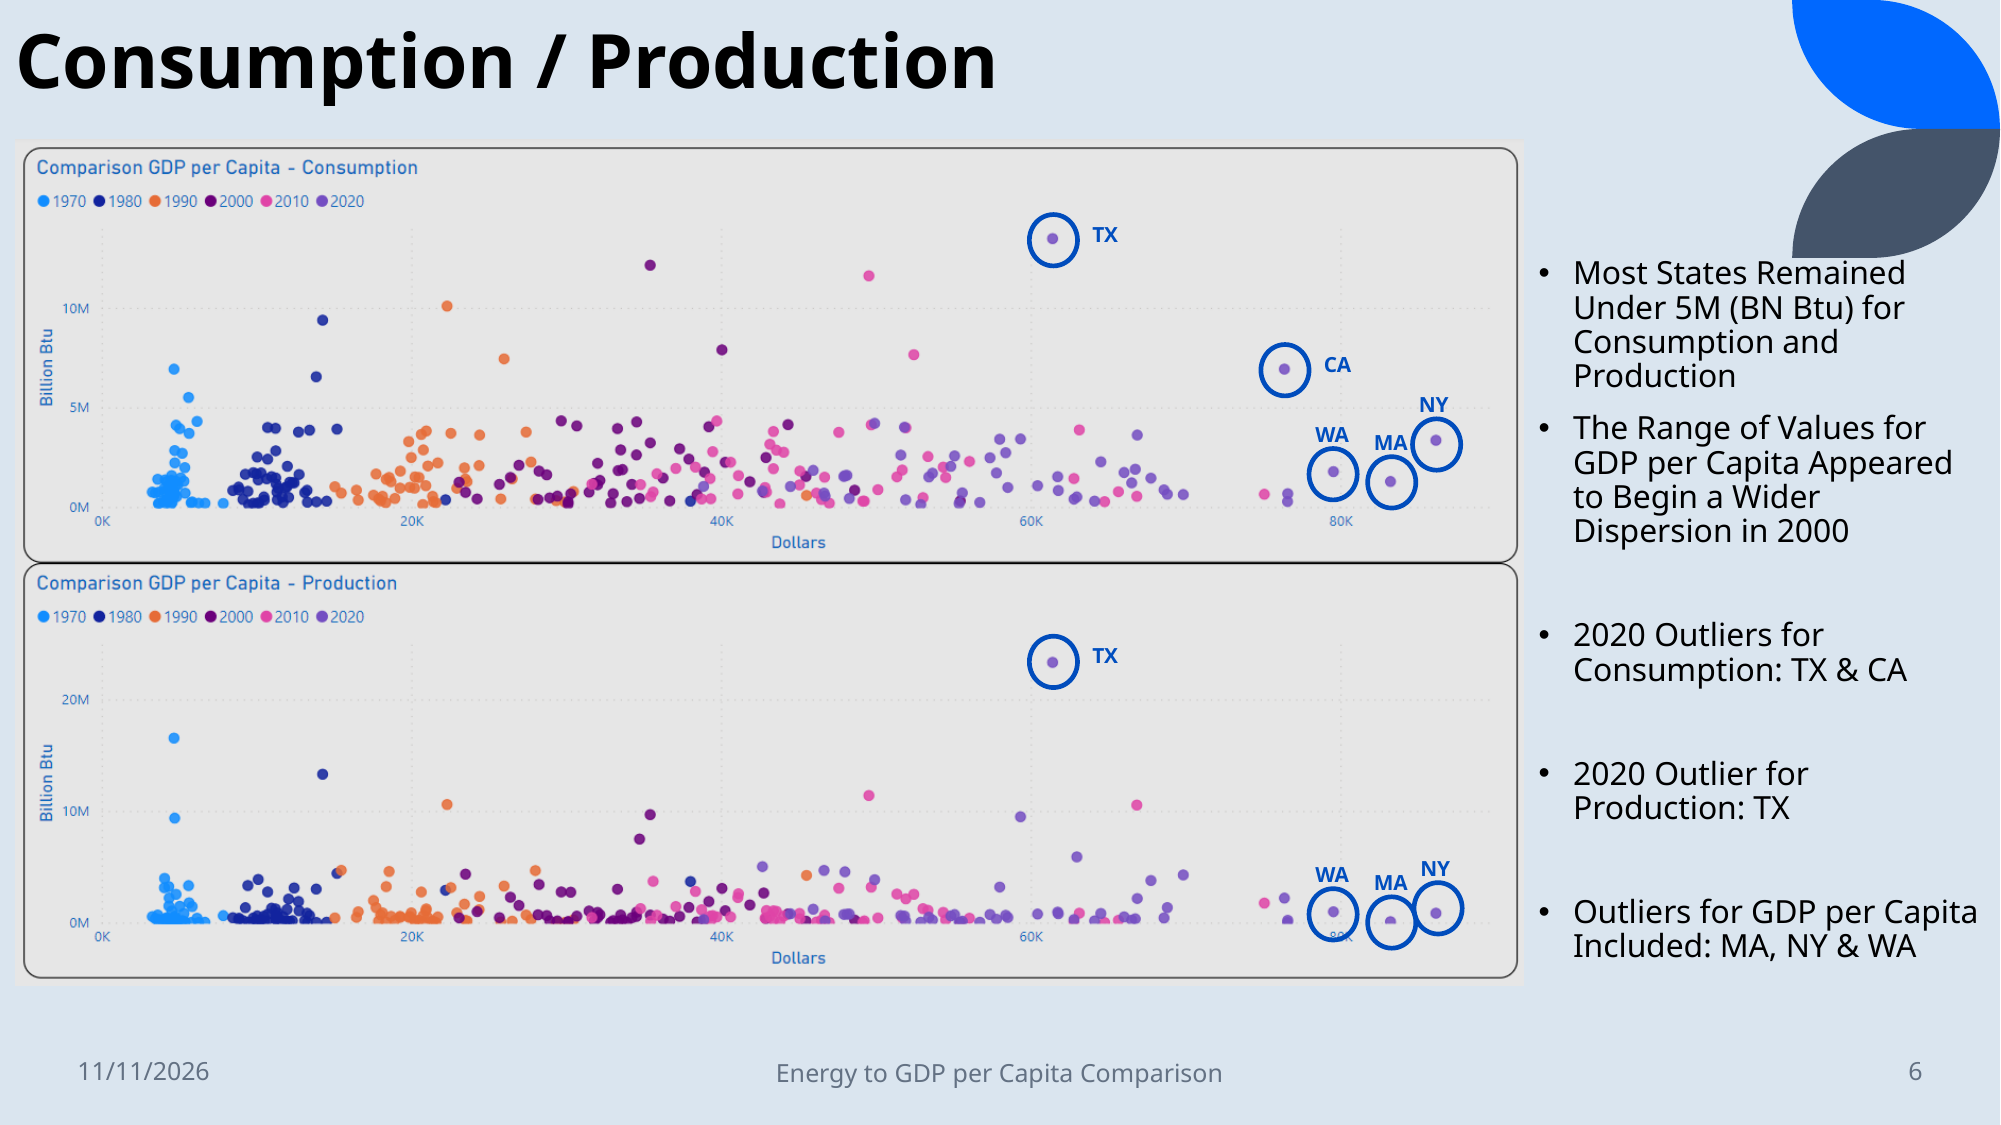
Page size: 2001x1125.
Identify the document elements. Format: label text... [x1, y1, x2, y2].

picture [15, 139, 1524, 986]
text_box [1300, 854, 1366, 941]
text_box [1300, 413, 1366, 500]
text_box Consumption / Production [0, 0, 2000, 113]
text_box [1260, 343, 1375, 396]
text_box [1405, 847, 1471, 934]
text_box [1029, 213, 1143, 266]
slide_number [62, 1042, 342, 1103]
footer Energy to GDP per Capita Comparison [662, 1042, 1338, 1103]
text_box Most States Remained Under 5M (BN Btu) for Consumption and Production The Range of Values for GDP per Capita Appeared to Begin a Wider Dispersion in 2000 2020 Outliers for Consumption: TX & CA 2020 Outlier for Production: TX Outliers for GDP per Capita Included: MA, NY & WA [1524, 249, 2000, 986]
slide_number 6 [1665, 1042, 1938, 1103]
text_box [1359, 862, 1425, 949]
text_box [1359, 422, 1425, 509]
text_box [1029, 635, 1143, 688]
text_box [1404, 384, 1470, 471]
